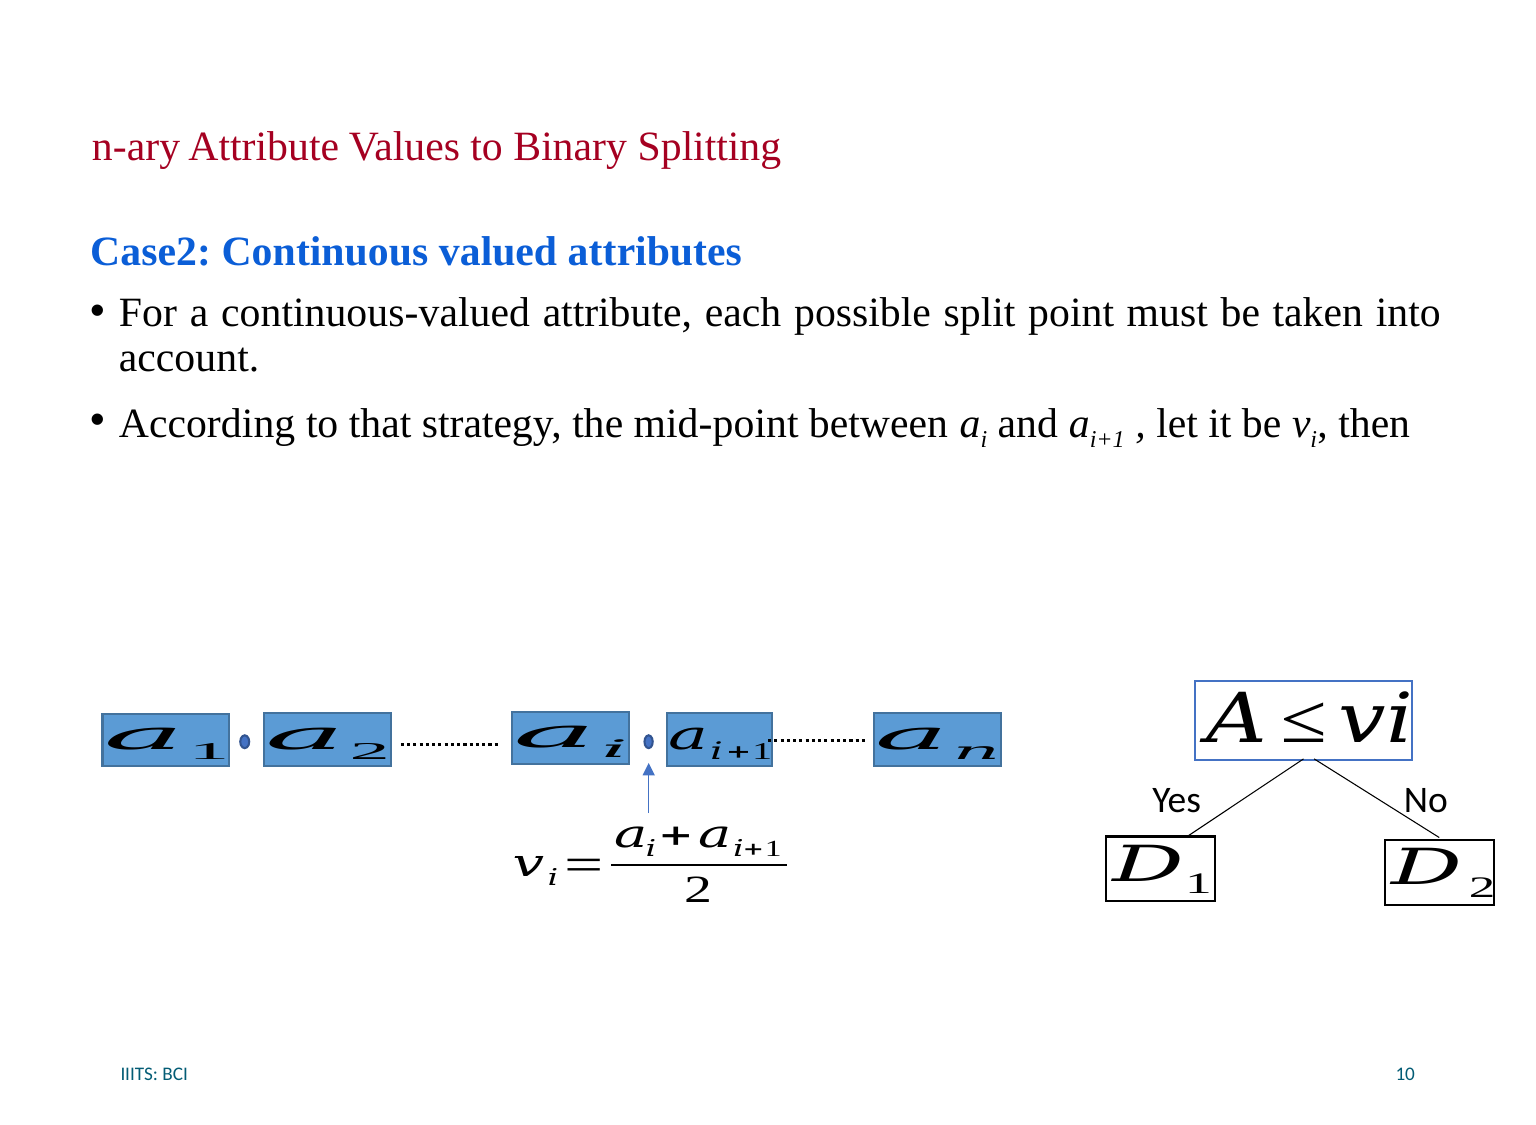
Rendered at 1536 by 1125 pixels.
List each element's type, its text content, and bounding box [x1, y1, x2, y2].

slide_number 10 [1084, 1042, 1431, 1103]
slide_number IIITS: BCI [105, 1042, 452, 1103]
list Case2: Continuous valued attributes For a continuous-valued attribute, each possible split point must be taken into account. According to that strategy, the mid-point between ai and ai+1 , let it be vi, then [75, 221, 1458, 840]
title n-ary Attribute Values to Binary Splitting [76, 101, 1477, 193]
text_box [103, 714, 1000, 766]
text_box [1107, 682, 1536, 904]
